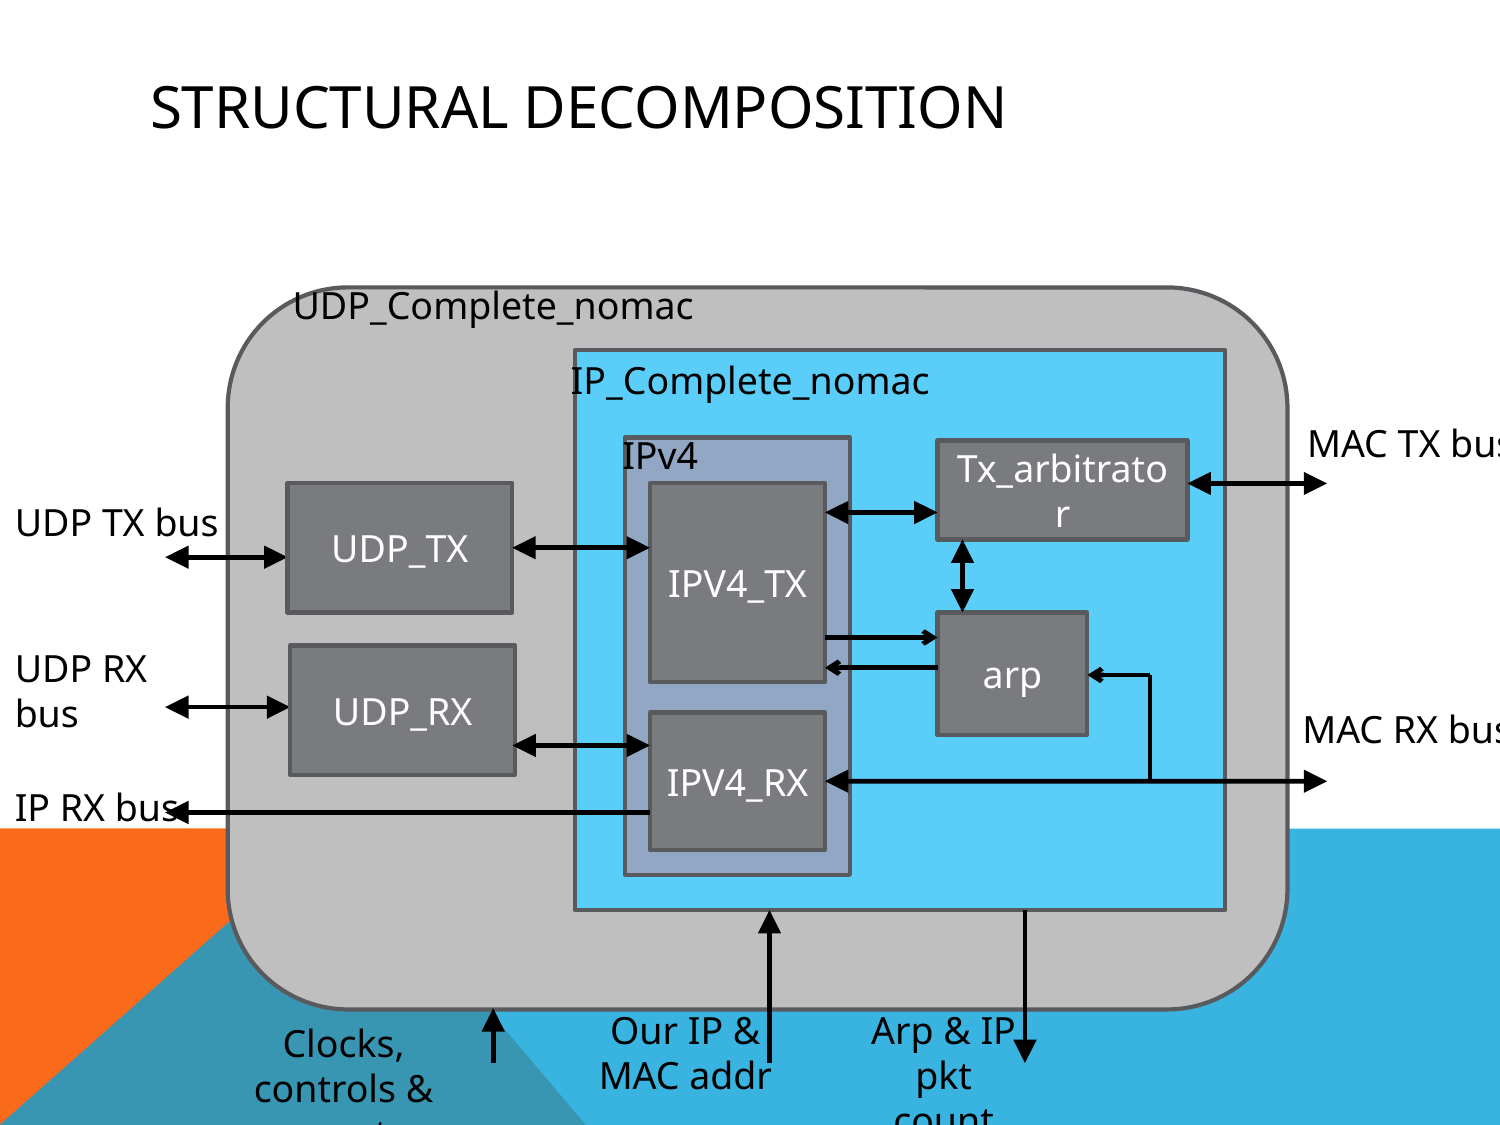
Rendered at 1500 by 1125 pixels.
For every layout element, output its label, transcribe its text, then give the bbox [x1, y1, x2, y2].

text_box [852, 675, 1145, 778]
text_box [1027, 790, 1290, 1012]
text_box IP_Complete_nomac [555, 349, 945, 410]
text_box [573, 555, 623, 743]
text_box [623, 485, 648, 546]
text_box [852, 645, 935, 665]
text_box [623, 554, 852, 779]
text_box UDP RX bus [0, 637, 228, 743]
text_box [1227, 492, 1290, 778]
text_box [225, 821, 768, 1012]
text_box Our IP & MAC addr [583, 999, 788, 1105]
text_box [225, 285, 1290, 555]
text_box [965, 492, 1227, 778]
text_box [713, 435, 852, 510]
text_box [573, 790, 1227, 912]
text_box [573, 348, 1227, 545]
text_box UDP_TX [285, 481, 514, 615]
text_box arp [935, 610, 1089, 737]
text_box [623, 753, 648, 810]
text_box Arp & IP pkt count [849, 999, 1038, 1125]
text_box [827, 521, 852, 635]
text_box UDP_Complete_nomac [277, 274, 709, 335]
text_box Clocks, controls & reset [199, 1012, 488, 1125]
text_box [573, 754, 623, 810]
text_box MAC RX bus [1287, 698, 1500, 759]
text_box [623, 790, 852, 877]
text_box [225, 555, 573, 743]
text_box [771, 912, 1023, 1012]
text_box IPV4_RX [648, 710, 827, 852]
text_box [852, 520, 960, 635]
text_box MAC TX bus [1292, 412, 1500, 473]
text_box [225, 714, 573, 810]
text_box Tx_arbitrator [935, 438, 1190, 542]
text_box IPV4_TX [648, 481, 827, 684]
text_box IPv4 [607, 424, 713, 485]
text_box UDP TX bus [0, 491, 250, 551]
title Structural Decomposition [135, 60, 1369, 150]
text_box UDP_RX [288, 643, 517, 777]
text_box IP RX bus [0, 776, 250, 837]
